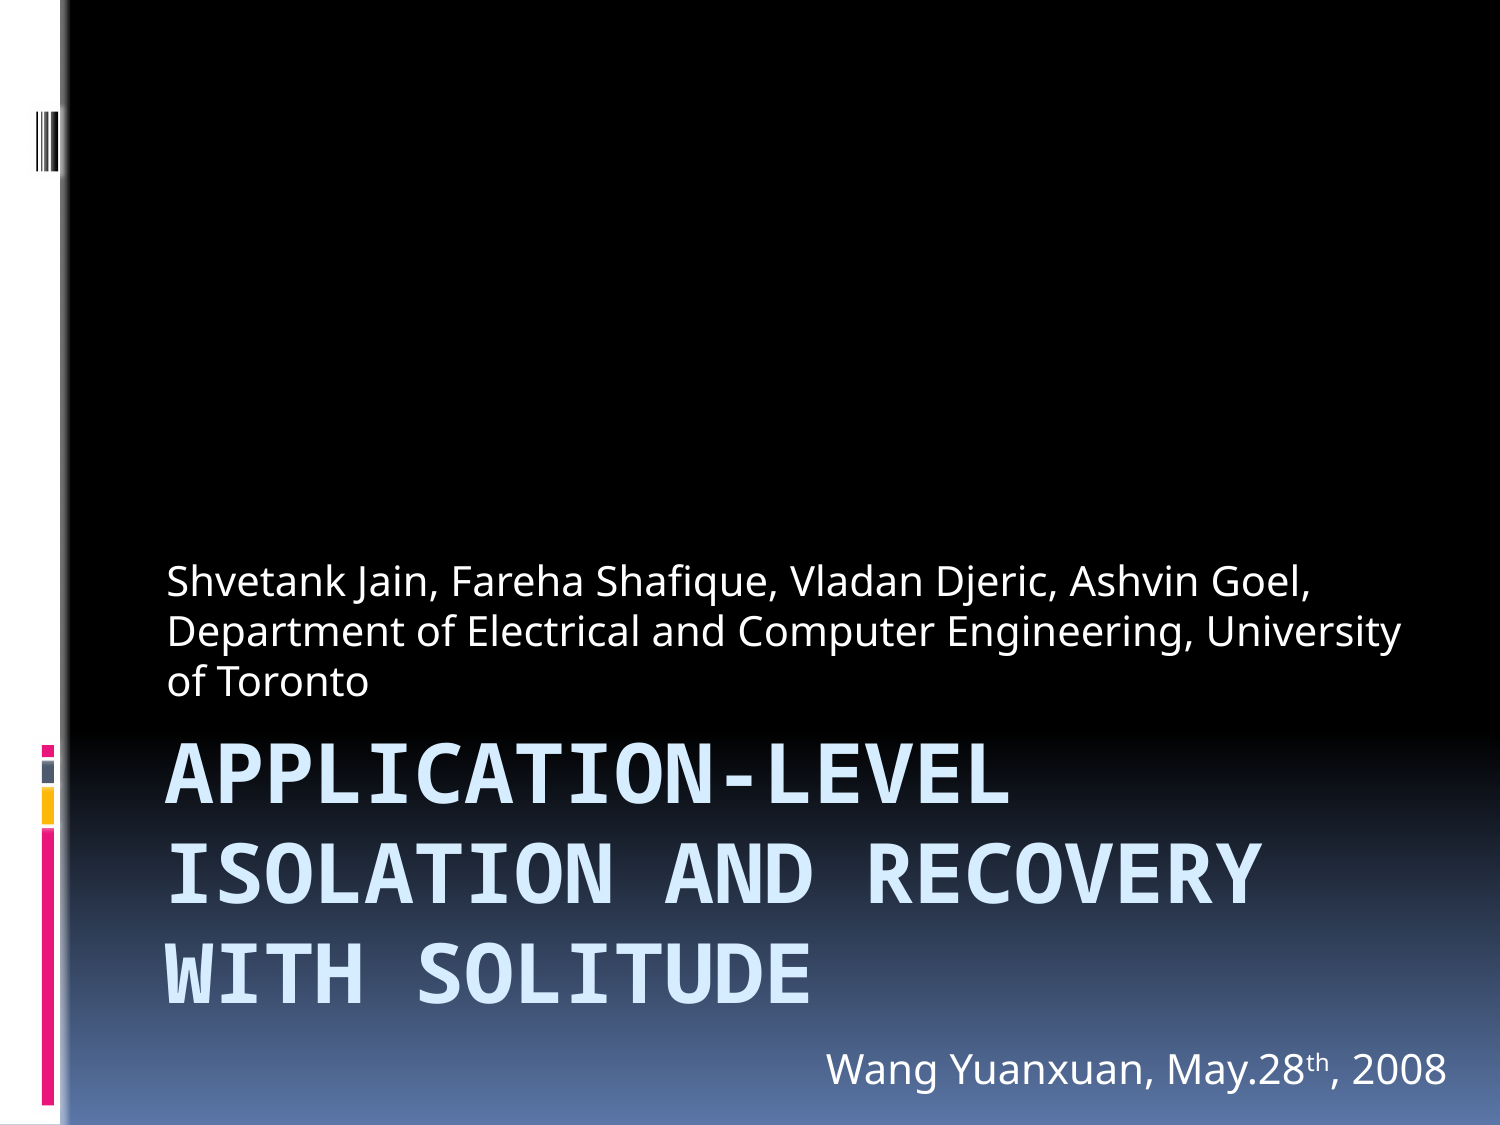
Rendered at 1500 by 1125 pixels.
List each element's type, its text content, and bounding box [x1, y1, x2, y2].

text_box Wang Yuanxuan, May.28th, 2008 [187, 852, 1463, 1100]
title Application-Level Isolation and Recovery with Solitude [150, 713, 1425, 1037]
subtitle Shvetank Jain, Fareha Shafique, Vladan Djeric, Ashvin Goel, Department of Electrical and Computer Engineering, University of Toronto [150, 464, 1425, 713]
